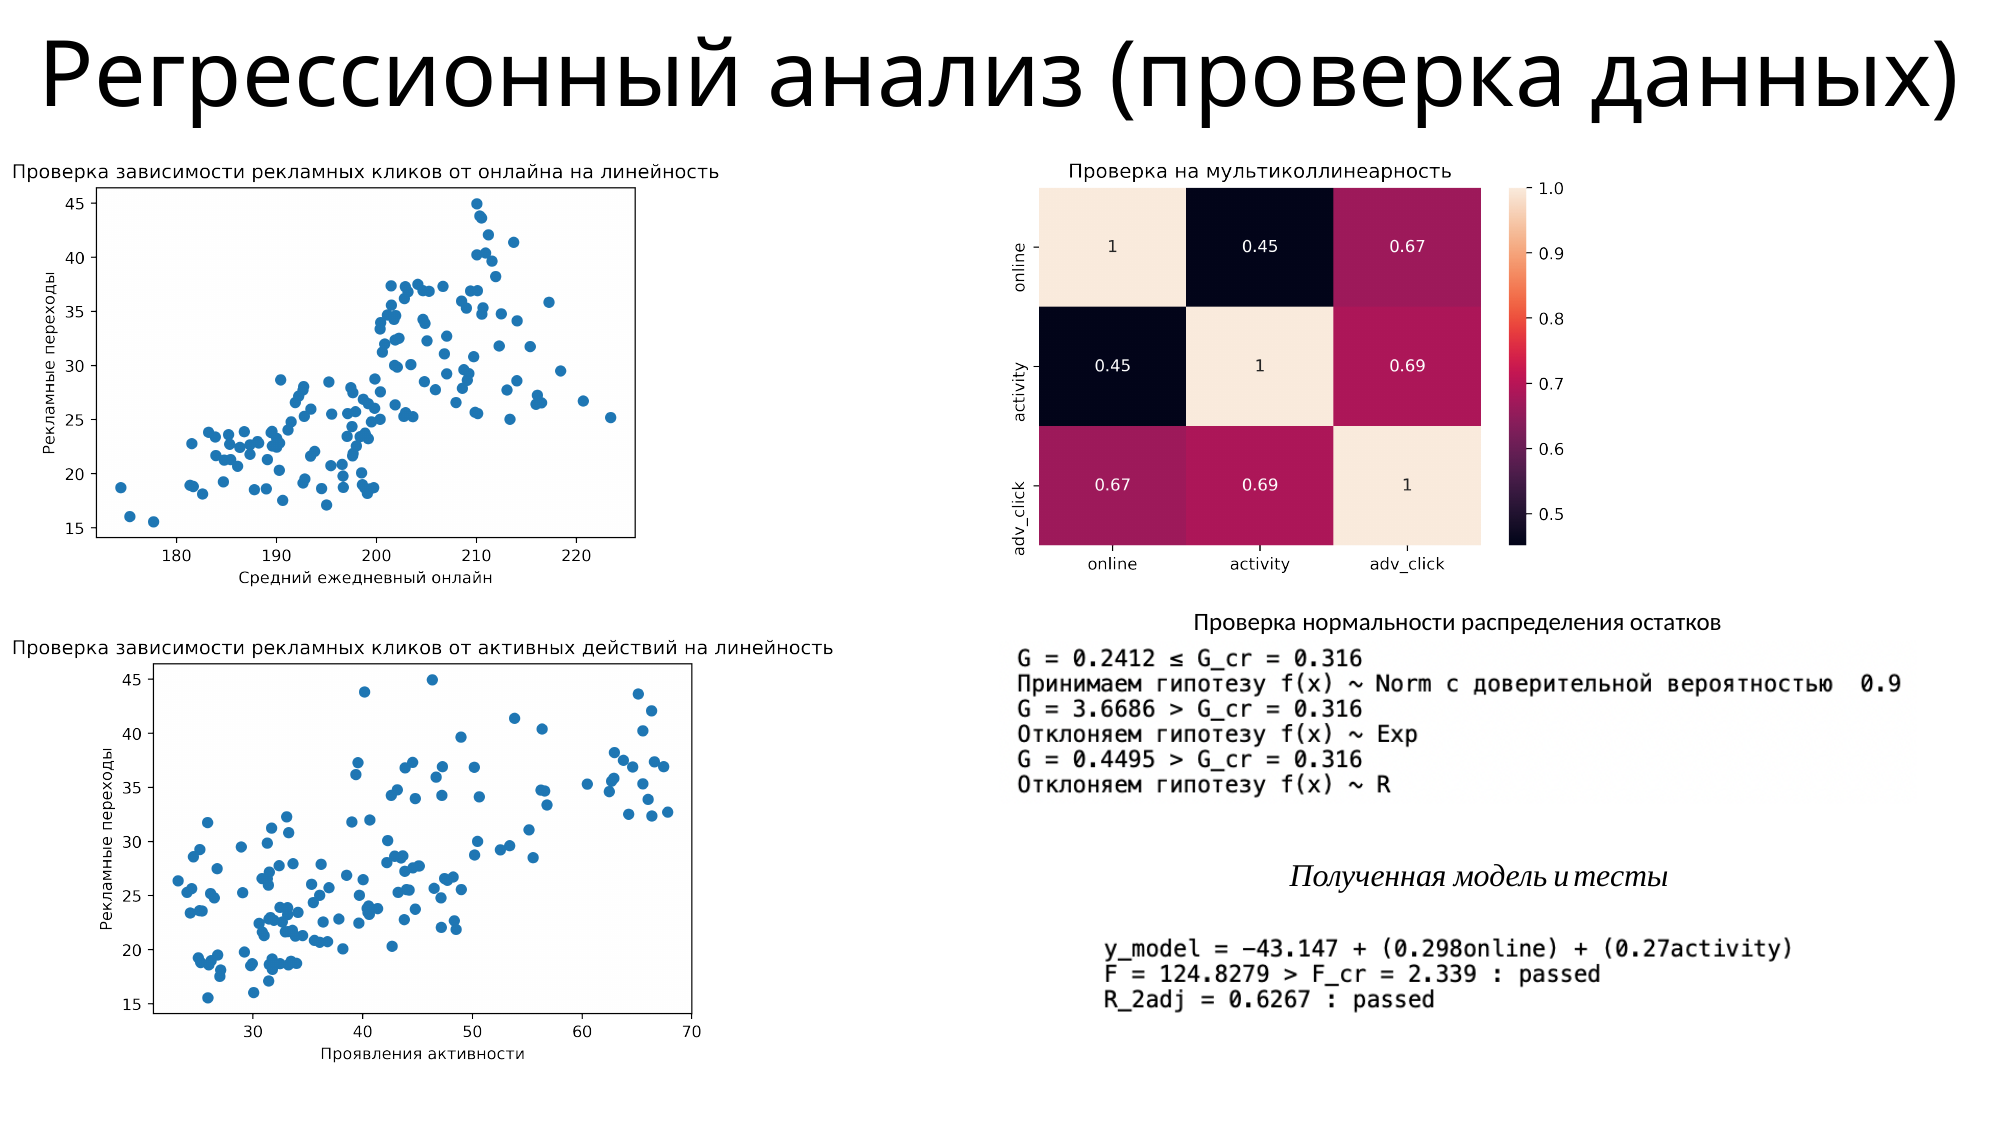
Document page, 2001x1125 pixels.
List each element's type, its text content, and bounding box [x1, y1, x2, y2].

picture [0, 628, 845, 1075]
text_box Проверка нормальности распределения остатков [1178, 597, 1738, 640]
picture [0, 152, 731, 598]
picture [999, 151, 1576, 585]
title Регрессионный анализ (проверка данных) [0, 0, 2000, 134]
picture [999, 640, 1917, 804]
picture [1096, 928, 1797, 1019]
